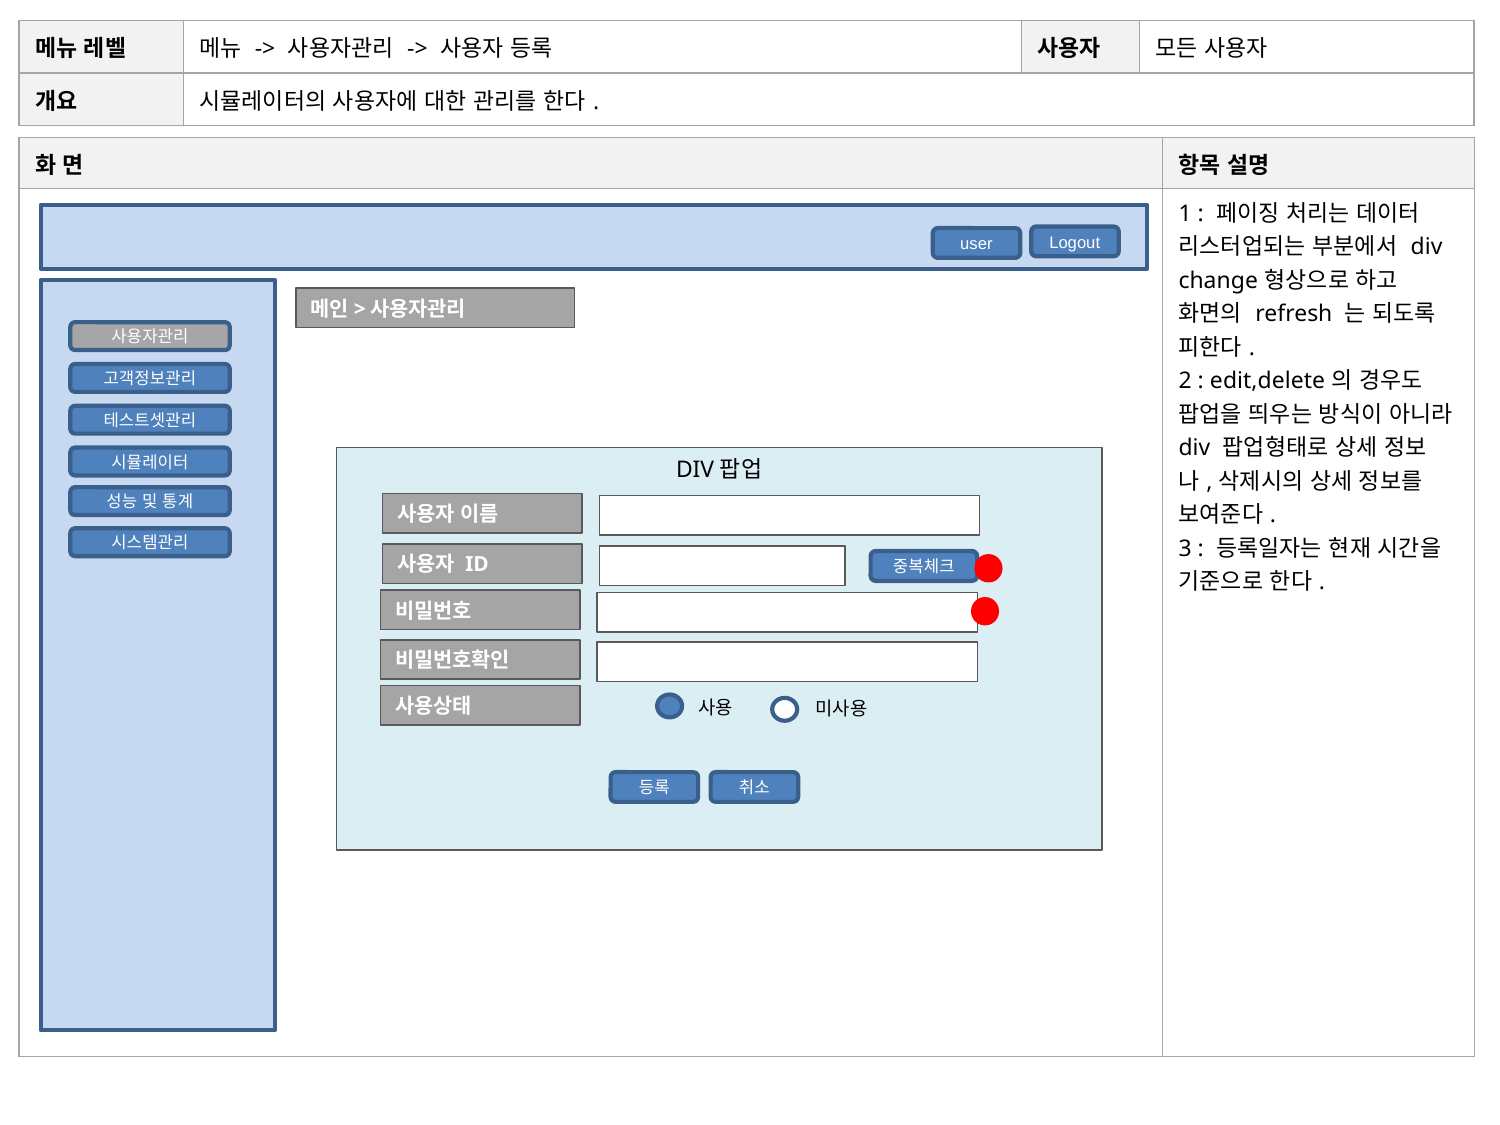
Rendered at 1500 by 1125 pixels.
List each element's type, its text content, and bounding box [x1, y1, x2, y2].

table_cell [20, 189, 1162, 1056]
text_box 비밀번호확인 [380, 639, 580, 680]
text_box DIV팝업 [336, 447, 1102, 850]
text_box [597, 642, 978, 682]
table_header 사용자 [1022, 21, 1139, 72]
table_header 화 면 [20, 138, 1162, 188]
text_box [599, 546, 846, 586]
text_box 고객정보관리 [68, 361, 232, 394]
table_header 메뉴 -> 사용자관리 -> 사용자 등록 [184, 21, 1021, 72]
text_box user [930, 225, 1023, 260]
text_box [770, 695, 800, 723]
text_box 사용자 ID [382, 543, 582, 584]
text_box 테스트셋관리 [68, 403, 232, 436]
text_box 시스템관리 [68, 526, 232, 559]
text_box [655, 692, 683, 720]
table_cell 1 : 페이징 처리는 데이터 리스터업되는 부분에서 div change형상으로 하고 화면의 refresh 는 되도록 피한다. 2 : edit,delete의 경우도 팝업을 띄우는 방식이 아니라 div 팝업형태로 상세 정보나,삭제시의 상세 정보를 보여준다. 3 : 등록일자는 현재 시간을 기준으로 한다. [1163, 189, 1474, 1056]
text_box [599, 495, 980, 536]
table_header 메뉴 레벨 [20, 21, 183, 72]
text_box [39, 278, 277, 1032]
text_box 중복체크 [868, 548, 980, 584]
text_box Logout [1029, 224, 1121, 259]
text_box 사용자 이름 [382, 493, 582, 533]
table_header 모든 사용자 [1140, 21, 1473, 72]
table_header 항목 설명 [1163, 138, 1474, 188]
text_box [597, 592, 978, 632]
text_box 미사용 [800, 689, 883, 727]
table_cell 시뮬레이터의 사용자에 대한 관리를 한다. [184, 74, 1473, 125]
text_box [970, 597, 1000, 626]
text_box 등록 [608, 769, 701, 804]
text_box 메인>사용자관리 [296, 288, 575, 328]
text_box [39, 203, 1149, 271]
table_cell 개요 [20, 74, 183, 125]
text_box 취소 [708, 769, 801, 804]
text_box 사용자관리 [68, 320, 232, 353]
text_box 사용 [683, 688, 749, 726]
text_box 사용상태 [380, 685, 580, 726]
text_box 성능 및 통계 [68, 485, 232, 518]
text_box [974, 554, 1003, 583]
text_box 시뮬레이터 [68, 445, 232, 478]
text_box 비밀번호 [380, 590, 580, 630]
